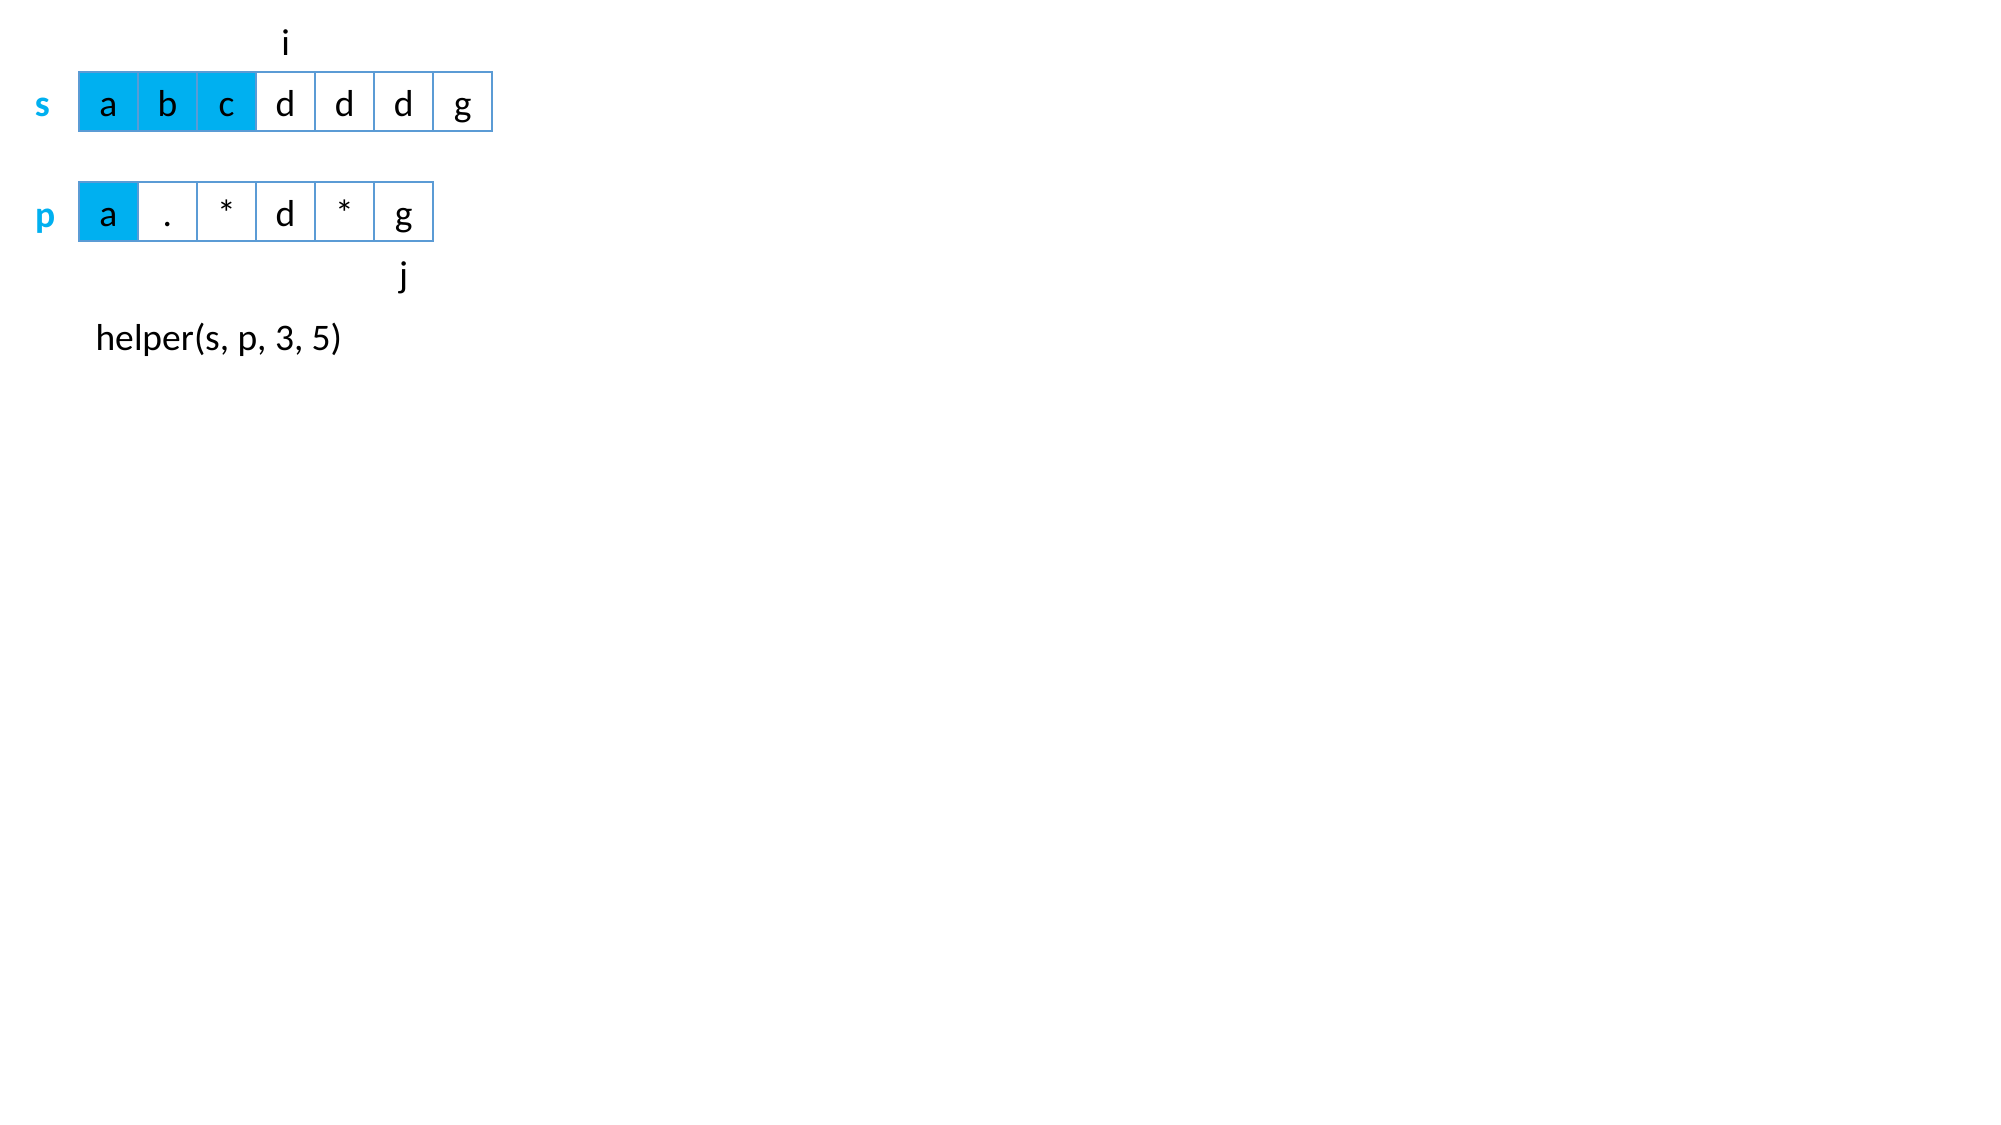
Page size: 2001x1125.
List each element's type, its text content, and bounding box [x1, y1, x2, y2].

text_box a [78, 71, 137, 132]
text_box s [19, 71, 65, 132]
text_box * [196, 181, 255, 242]
text_box d [255, 181, 314, 242]
text_box d [255, 71, 314, 132]
text_box g [373, 181, 434, 242]
text_box g [432, 71, 493, 132]
text_box d [373, 71, 432, 132]
text_box p [20, 182, 70, 243]
text_box * [314, 181, 373, 242]
text_box b [137, 71, 196, 132]
text_box d [314, 71, 373, 132]
text_box i [266, 10, 305, 71]
text_box . [137, 181, 196, 242]
text_box j [384, 242, 424, 303]
text_box helper(s, p, 3, 5) [80, 305, 358, 365]
text_box a [78, 181, 137, 242]
text_box c [196, 71, 255, 132]
